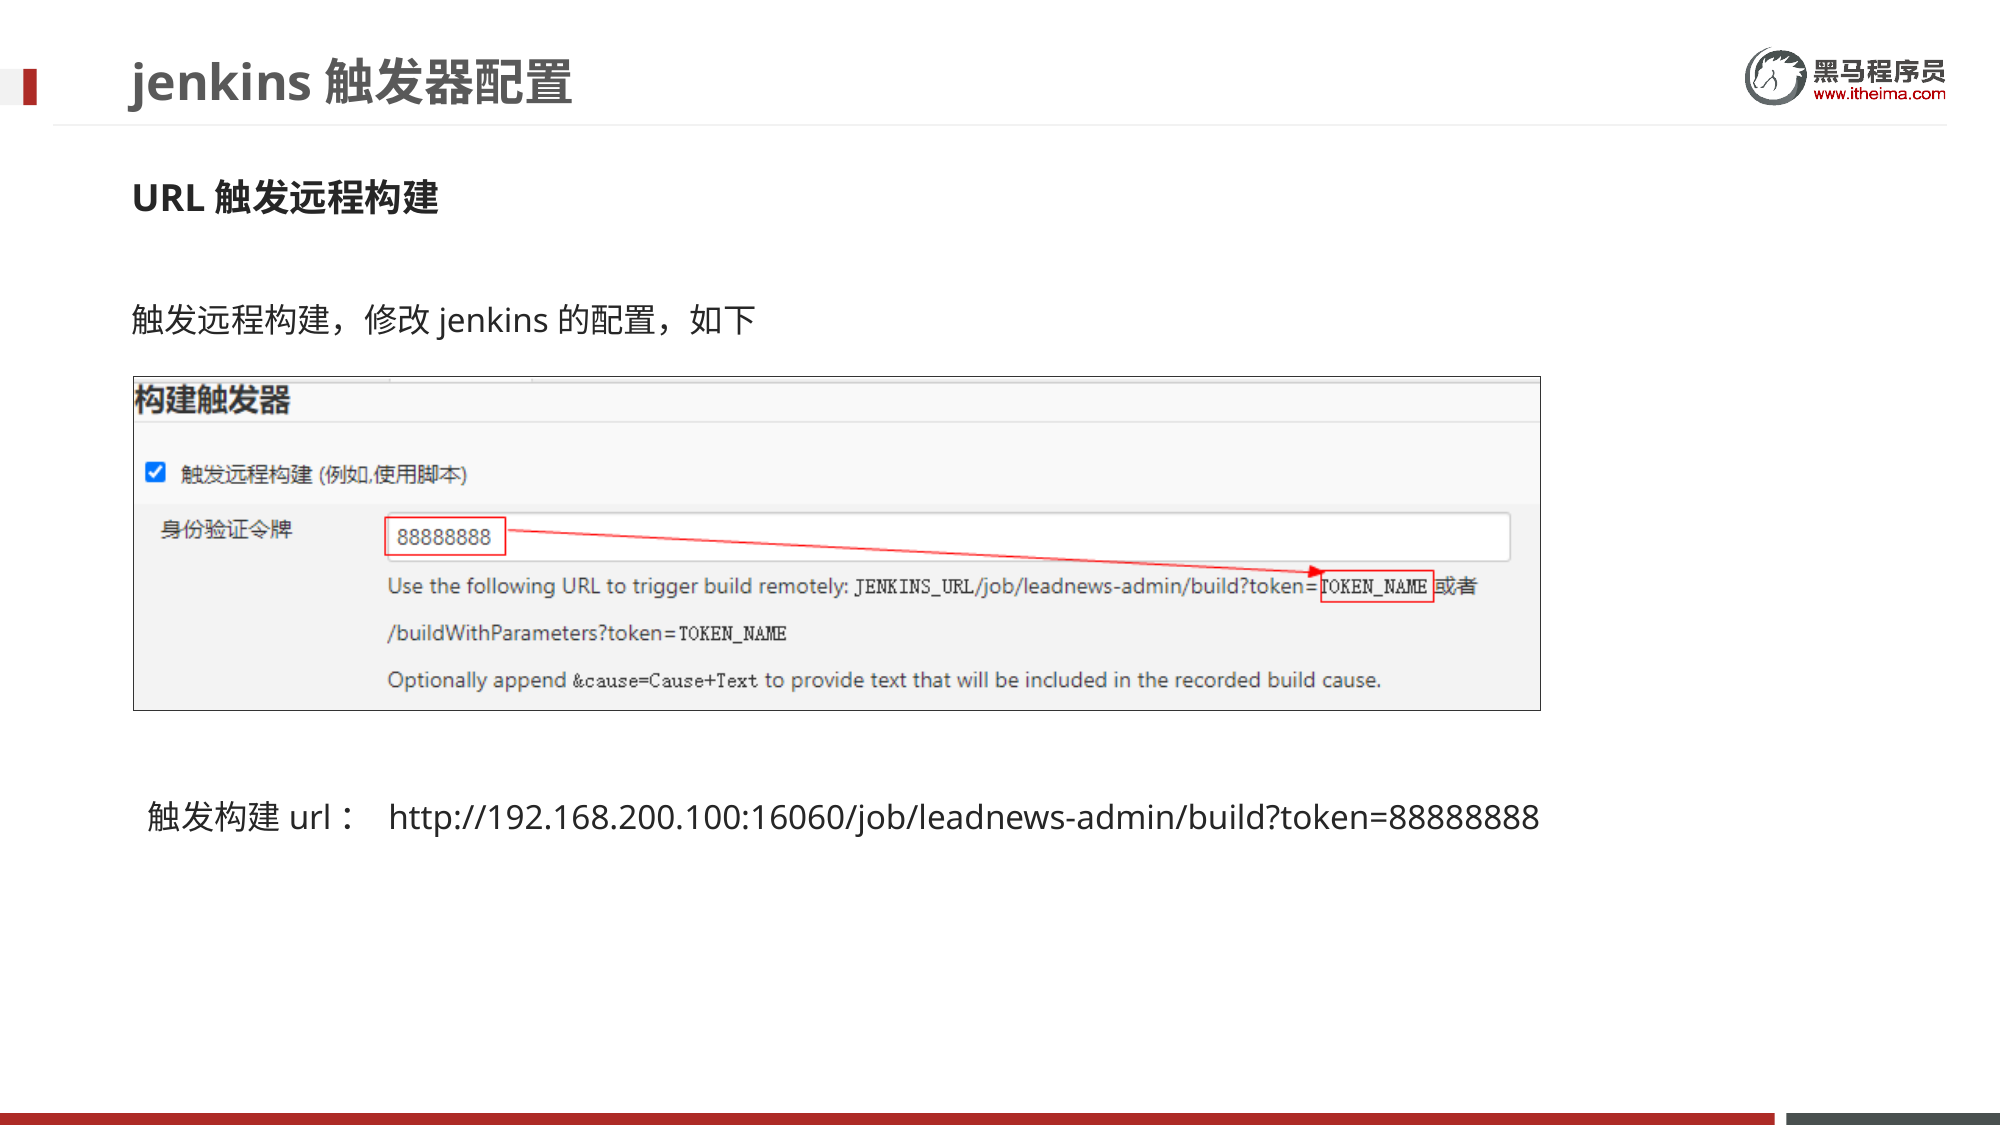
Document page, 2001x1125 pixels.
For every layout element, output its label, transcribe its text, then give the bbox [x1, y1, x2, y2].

list URL触发远程构建 [116, 154, 1872, 239]
title jenkins触发器配置 [116, 38, 1556, 124]
text_box 触发构建url： http://192.168.200.100:16060/job/leadnews-admin/build?token=88888888 [133, 768, 1889, 854]
picture [132, 376, 1542, 712]
picture [1744, 46, 1946, 106]
list 触发远程构建，修改jenkins的配置，如下 [116, 271, 1872, 357]
